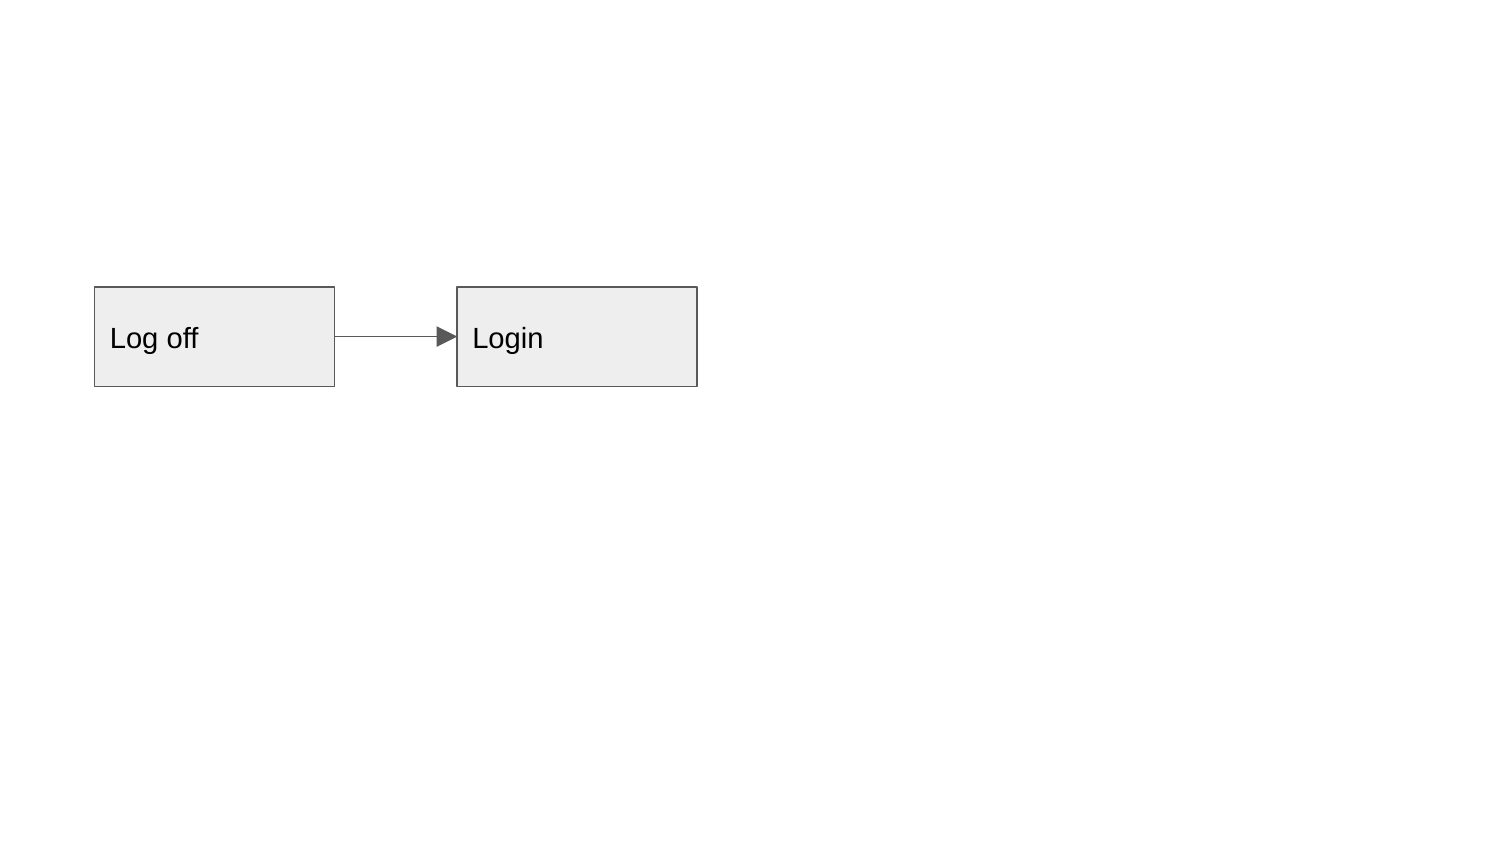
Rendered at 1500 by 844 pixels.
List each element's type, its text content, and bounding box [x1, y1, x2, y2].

text_box Login [457, 286, 697, 387]
text_box Log off [94, 286, 335, 387]
